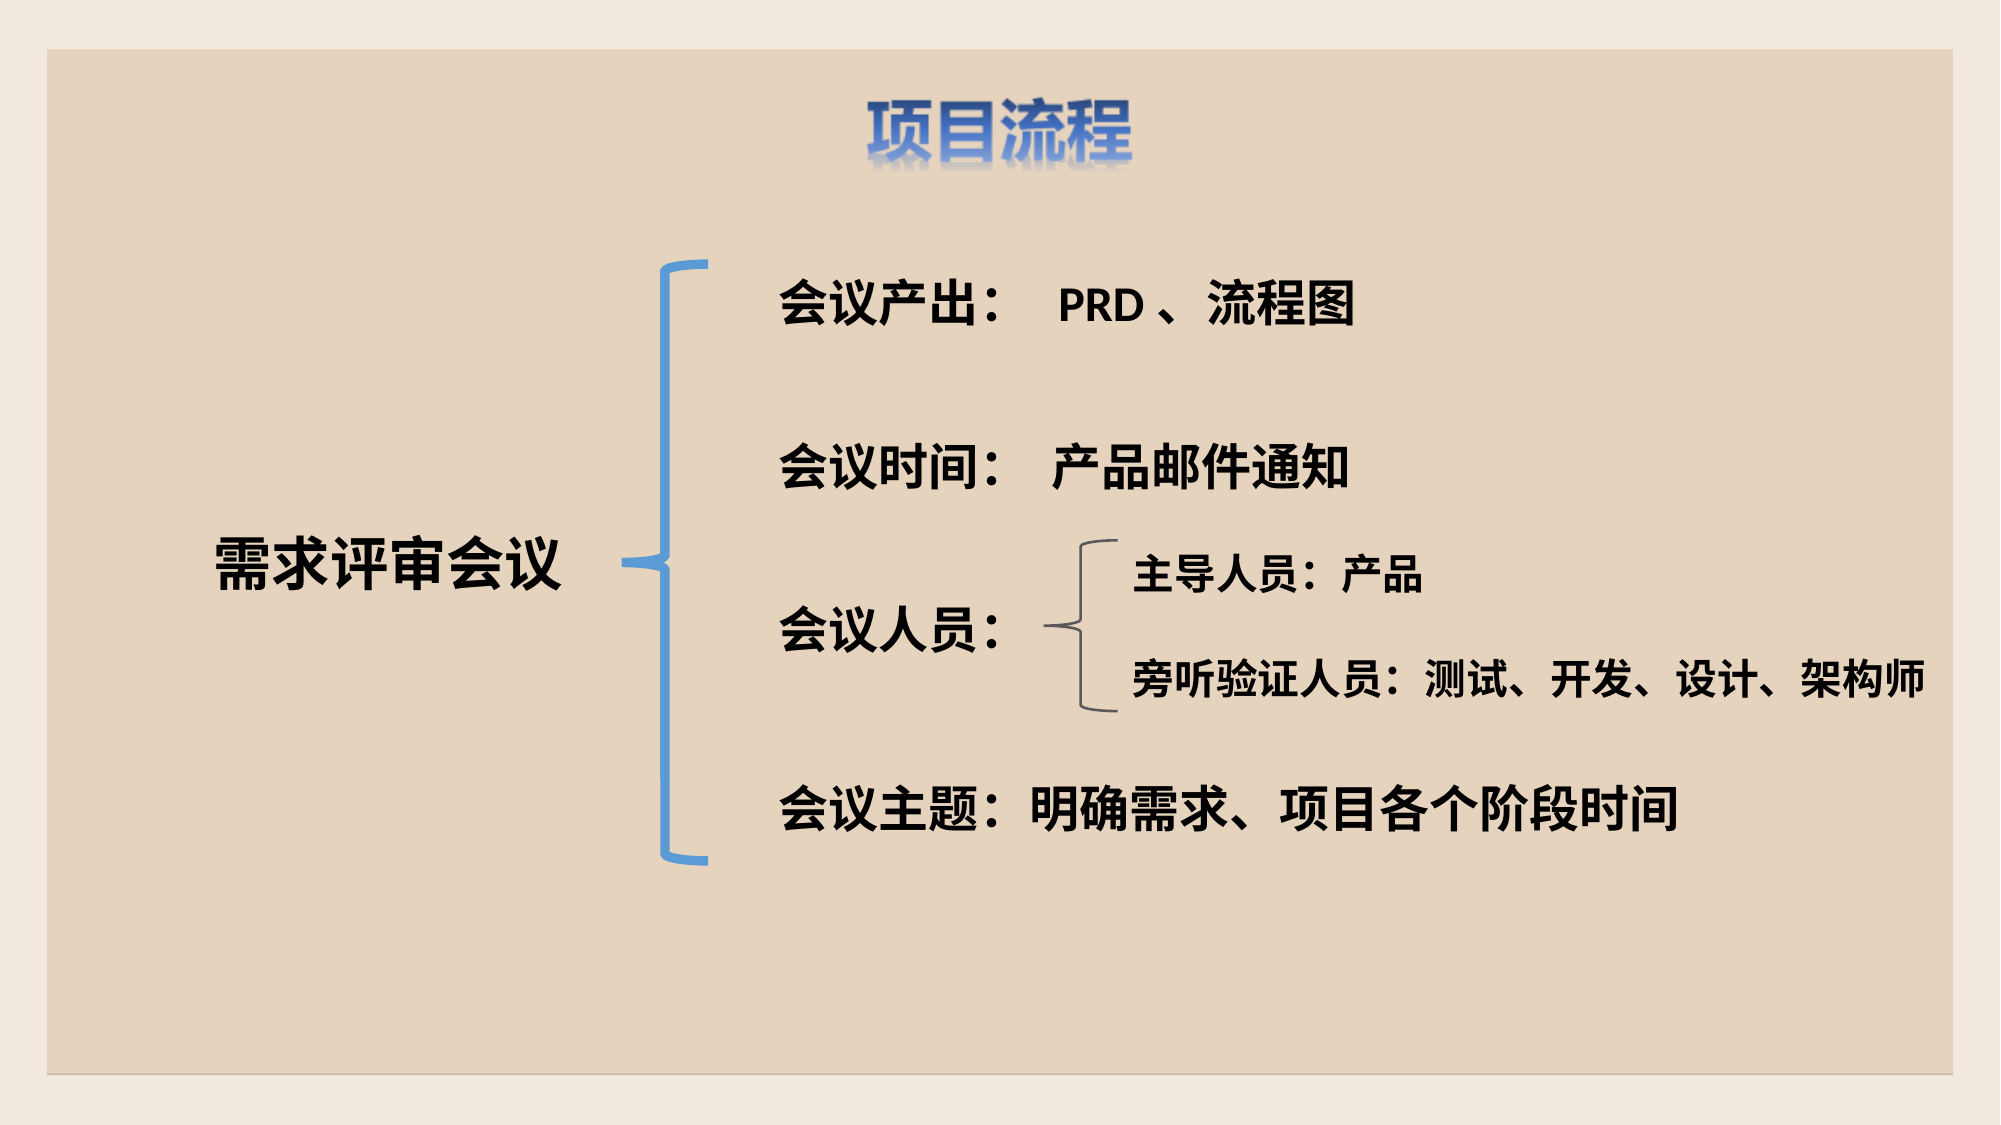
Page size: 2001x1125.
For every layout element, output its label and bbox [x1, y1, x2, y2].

picture [47, 49, 1953, 1076]
